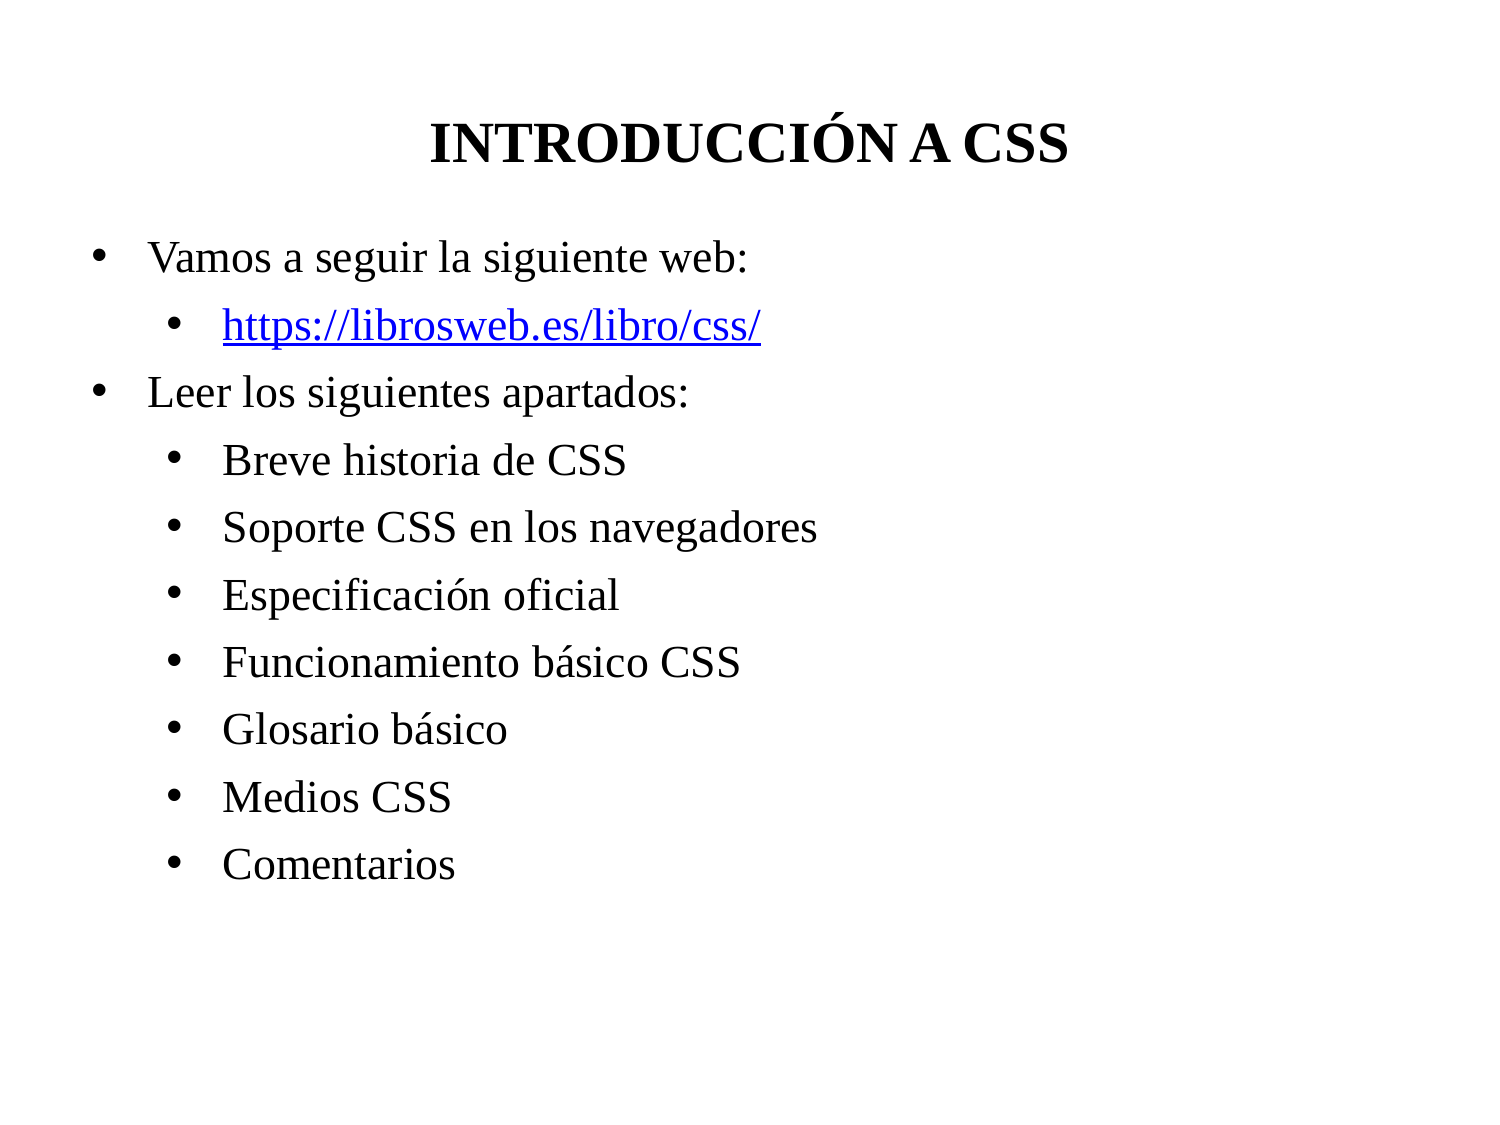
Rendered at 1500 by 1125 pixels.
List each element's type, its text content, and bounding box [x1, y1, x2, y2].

text_box Vamos a seguir la siguiente web: https://librosweb.es/libro/css/ Leer los siguientes apartados: Breve historia de CSS Soporte CSS en los navegadores Especificación oficial Funcionamiento básico CSS Glosario básico Medios CSS Comentarios [76, 219, 1427, 1071]
text_box INTRODUCCIÓN A CSS [75, 45, 1425, 233]
